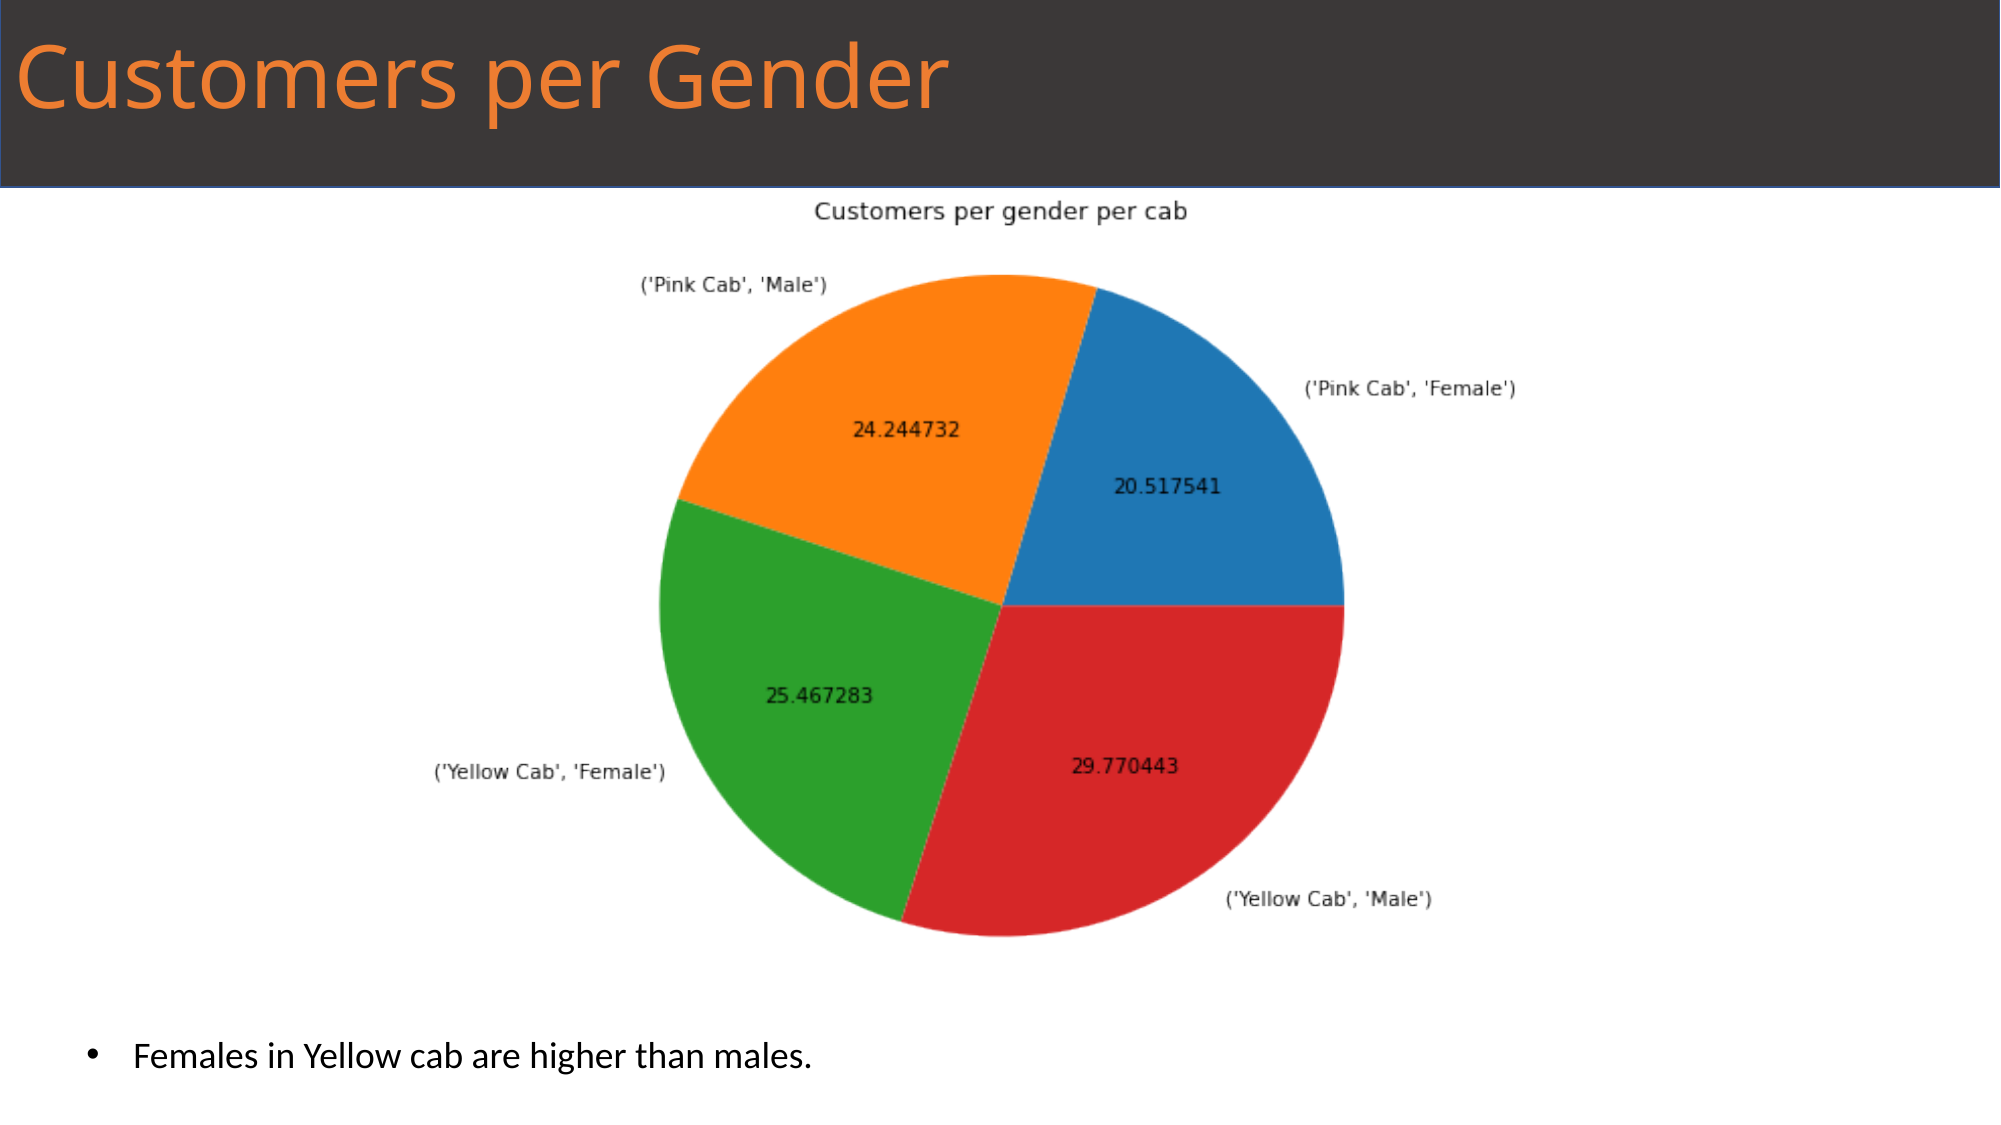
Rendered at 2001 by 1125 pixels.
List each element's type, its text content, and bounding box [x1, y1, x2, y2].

text_box Females in Yellow cab are higher than males. [71, 1023, 1860, 1083]
picture [420, 187, 1580, 989]
text_box Customers per Gender [0, 0, 2000, 188]
